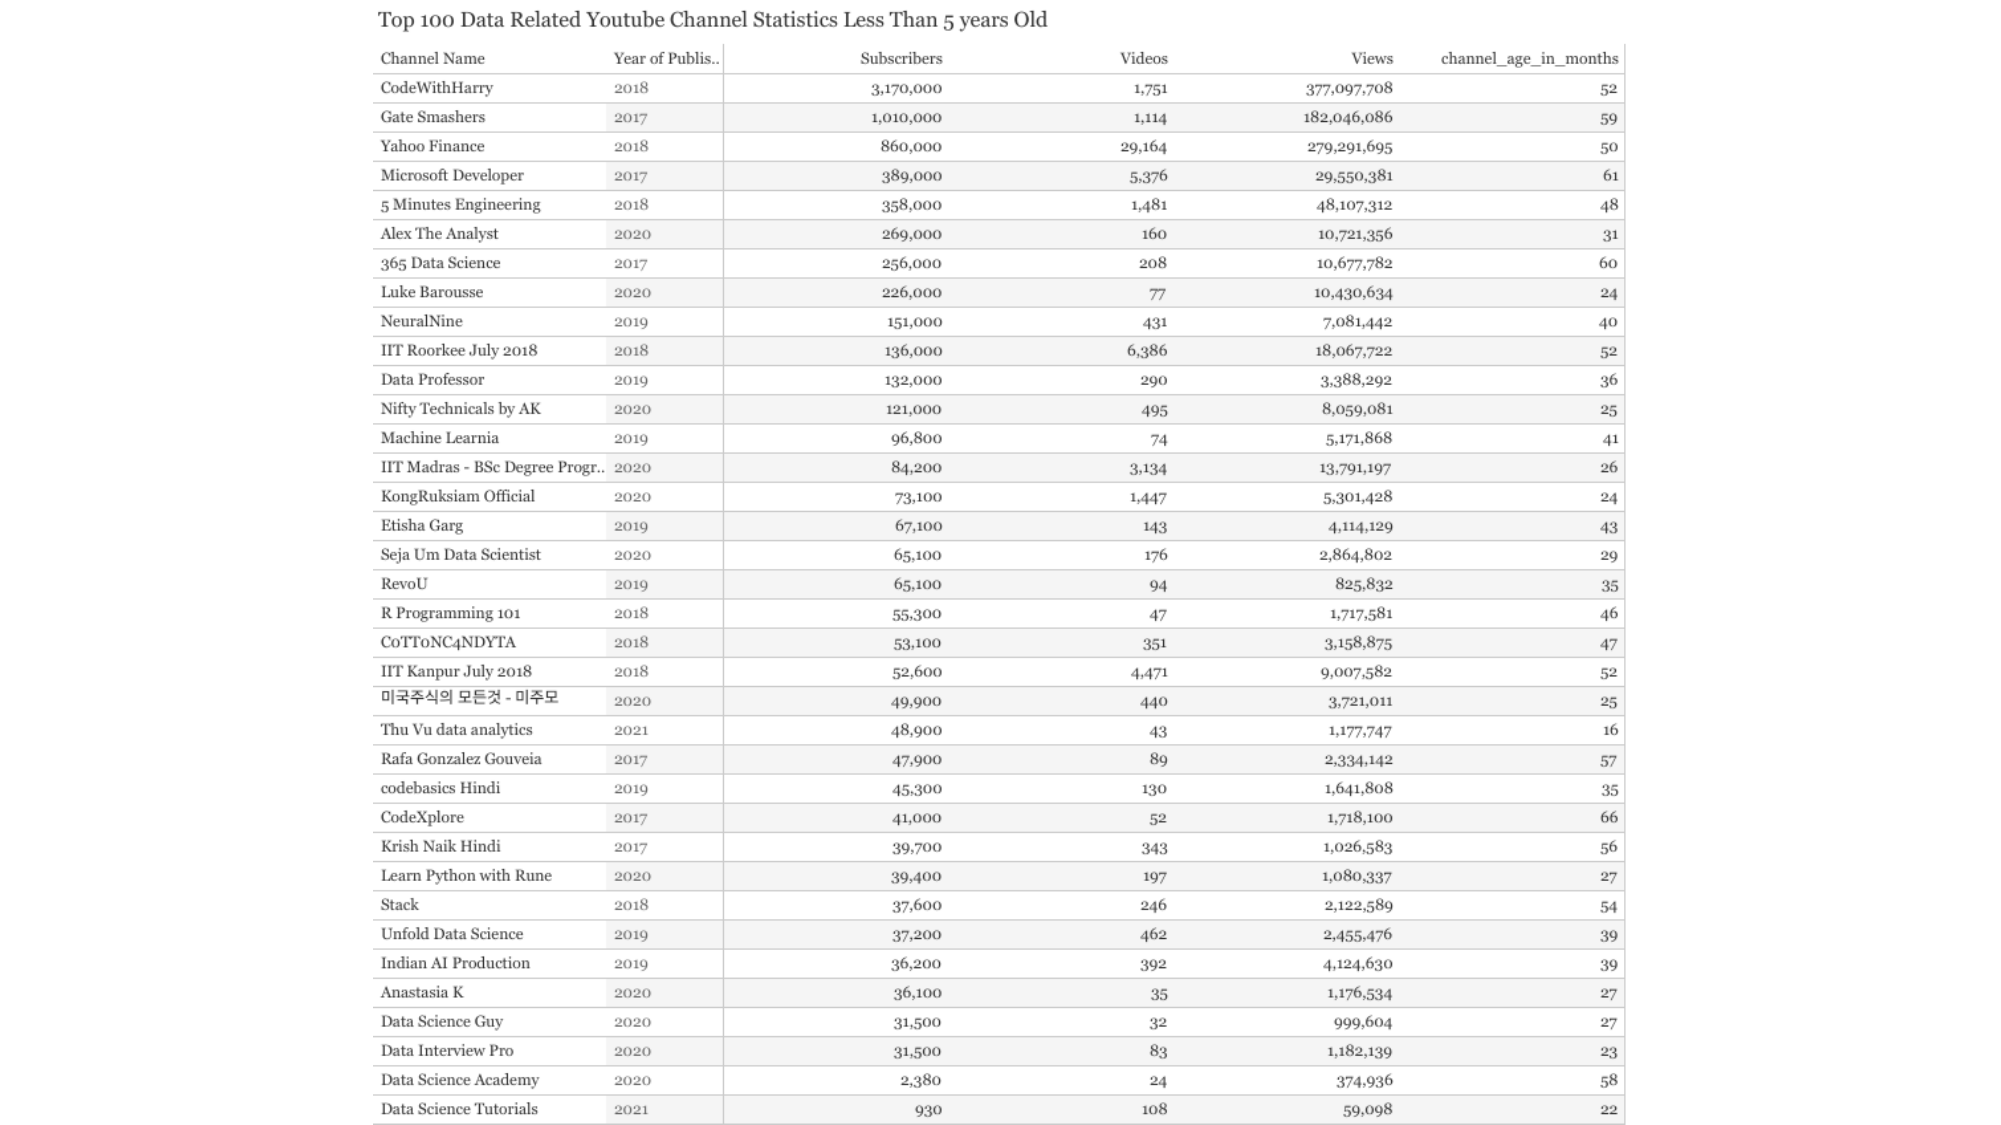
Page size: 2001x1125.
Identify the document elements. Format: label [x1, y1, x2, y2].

picture [373, 0, 1627, 1125]
